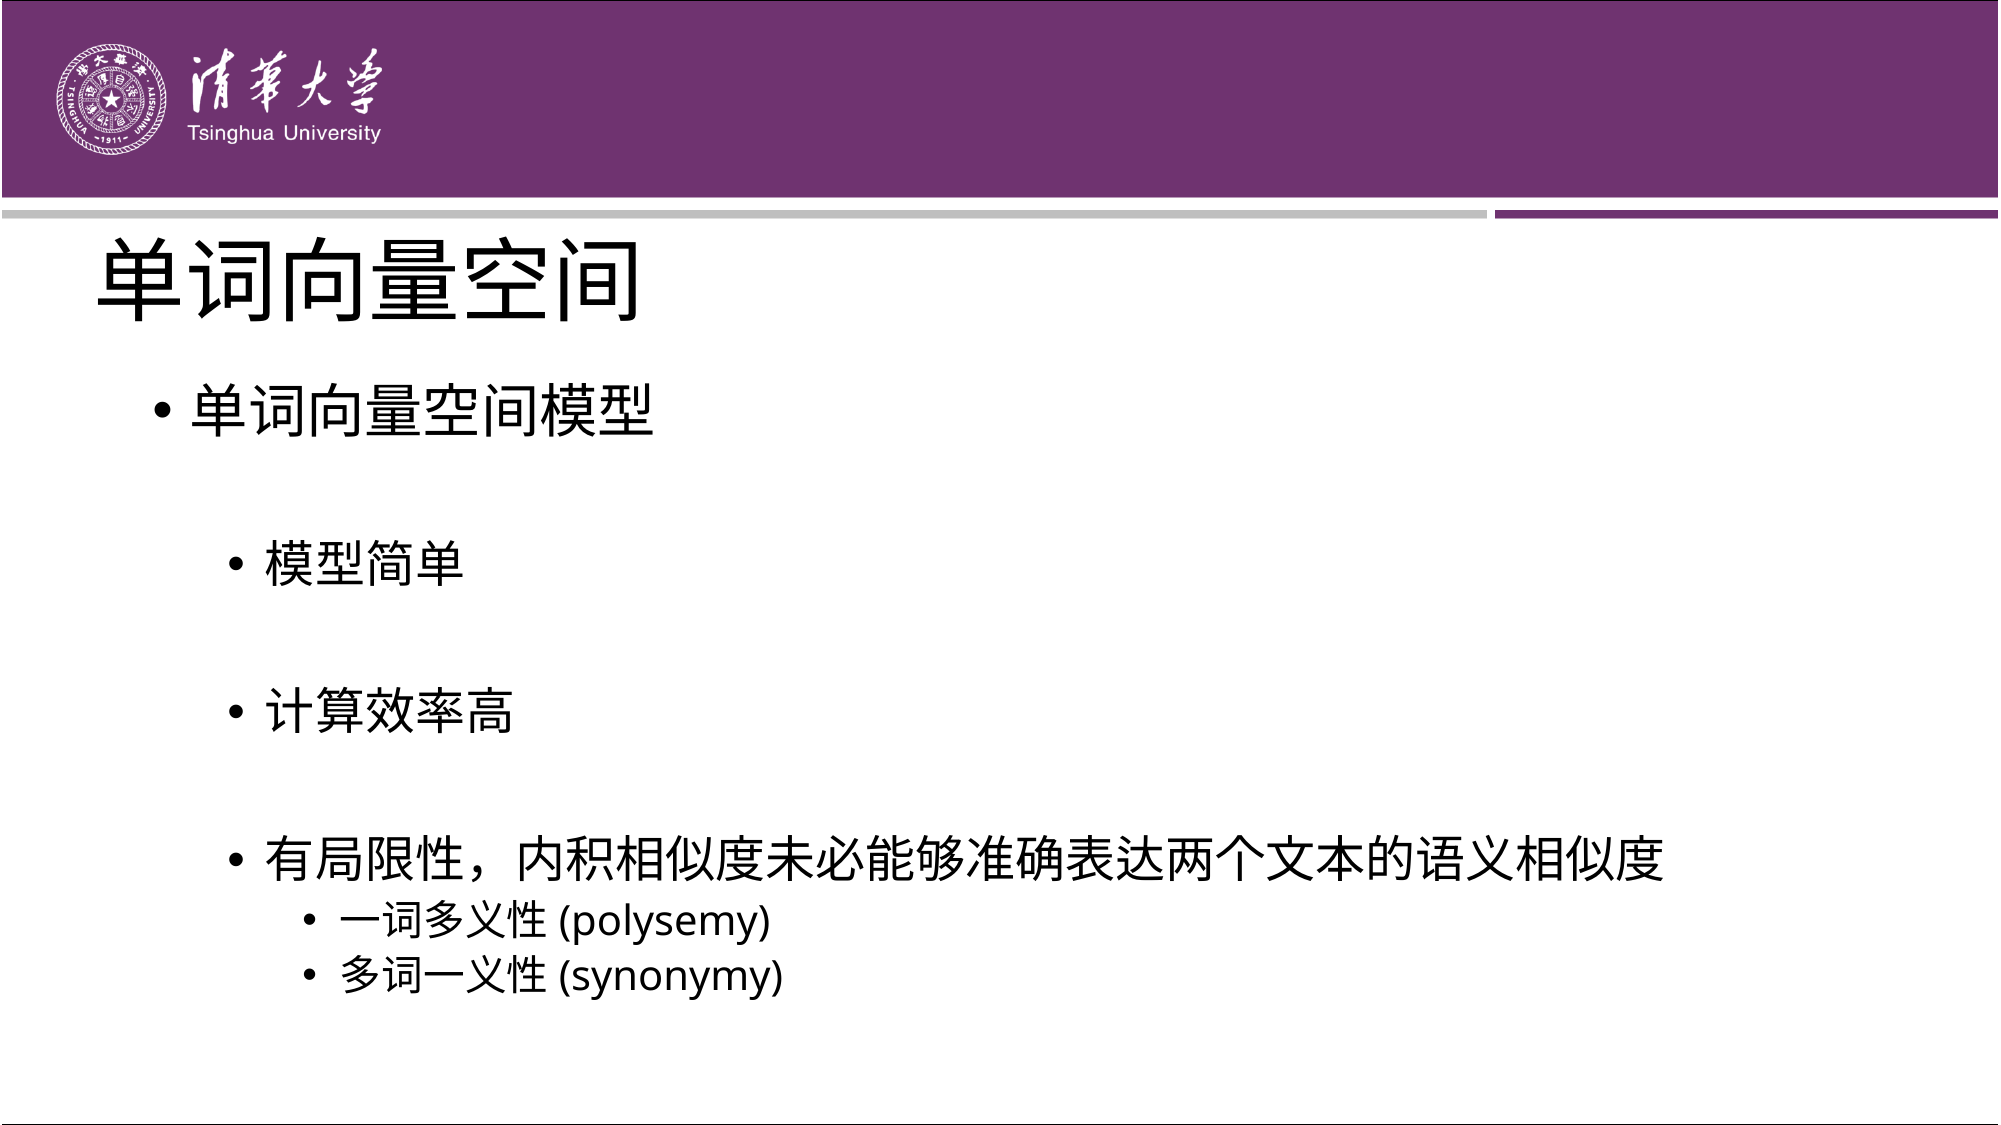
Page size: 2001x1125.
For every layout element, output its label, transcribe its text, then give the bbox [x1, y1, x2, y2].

title 单词向量空间 [78, 176, 1804, 394]
picture [2, 0, 1998, 1125]
list 单词向量空间模型 模型简单 计算效率高 有局限性，内积相似度未必能够准确表达两个文本的语义相似度 一词多义性(polysemy) 多词一义性(synonymy) [137, 374, 1863, 1089]
